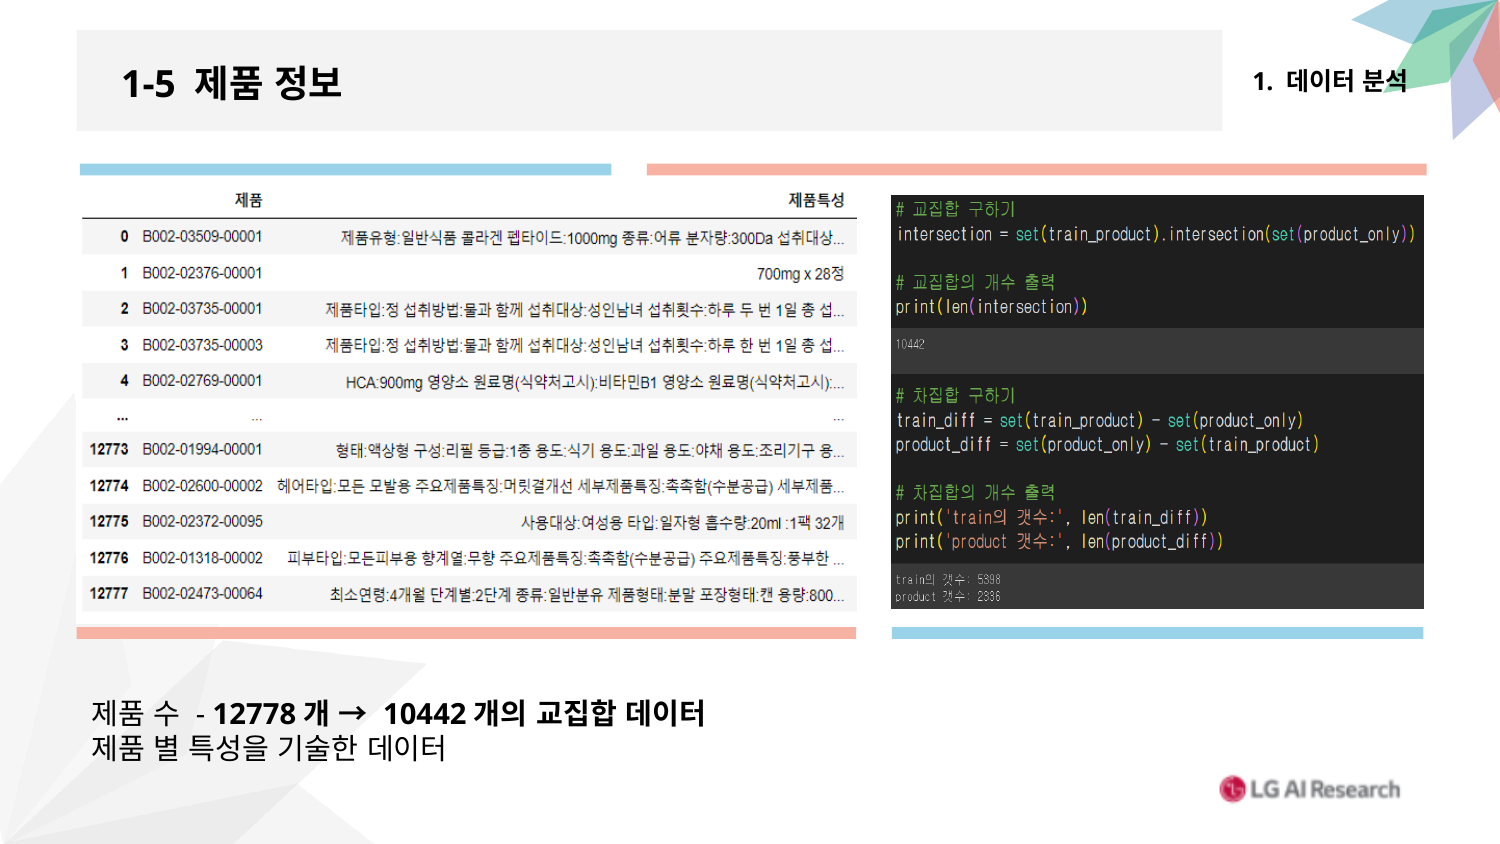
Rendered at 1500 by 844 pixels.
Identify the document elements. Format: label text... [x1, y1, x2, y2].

picture [0, 0, 1500, 844]
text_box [76, 626, 1424, 640]
text_box 제품 수 - 12778개 → 10442개의 교집합 데이터 제품 별 특성을 기술한 데이터 [76, 687, 916, 773]
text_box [76, 29, 1223, 132]
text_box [79, 163, 1427, 176]
text_box 1. 데이터 분석 [1237, 58, 1424, 103]
